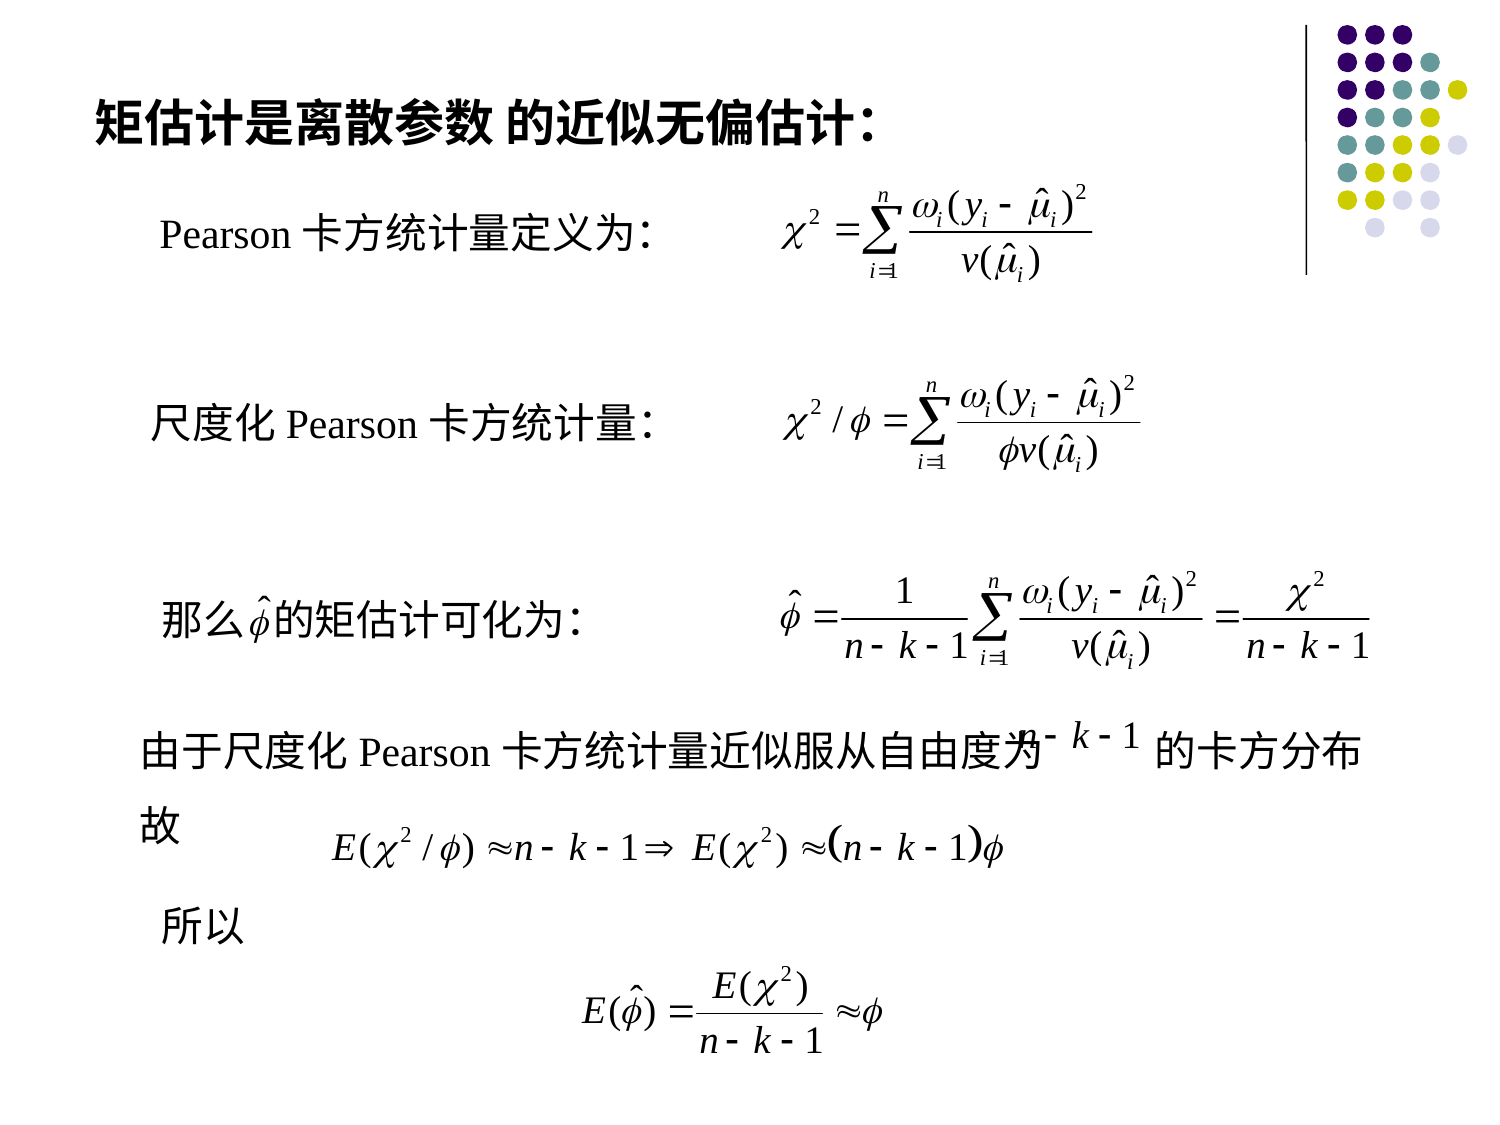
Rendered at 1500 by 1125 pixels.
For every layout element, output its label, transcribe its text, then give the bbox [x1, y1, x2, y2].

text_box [1012, 712, 1145, 759]
text_box 矩估计是离散参数 的近似无偏估计： [79, 84, 921, 159]
text_box 尺度化Pearson卡方统计量： [135, 389, 694, 455]
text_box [574, 954, 892, 1063]
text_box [244, 588, 278, 652]
text_box 由于尺度化Pearson卡方统计量近似服从自由度为 的卡方分布 故 [125, 692, 1429, 858]
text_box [324, 817, 1011, 884]
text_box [776, 363, 1149, 482]
text_box Pearson卡方统计量定义为： [144, 199, 693, 265]
text_box 那么 的矩估计可化为： [147, 586, 623, 651]
text_box 所以 [147, 892, 261, 957]
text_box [774, 173, 1102, 291]
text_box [774, 559, 1379, 678]
